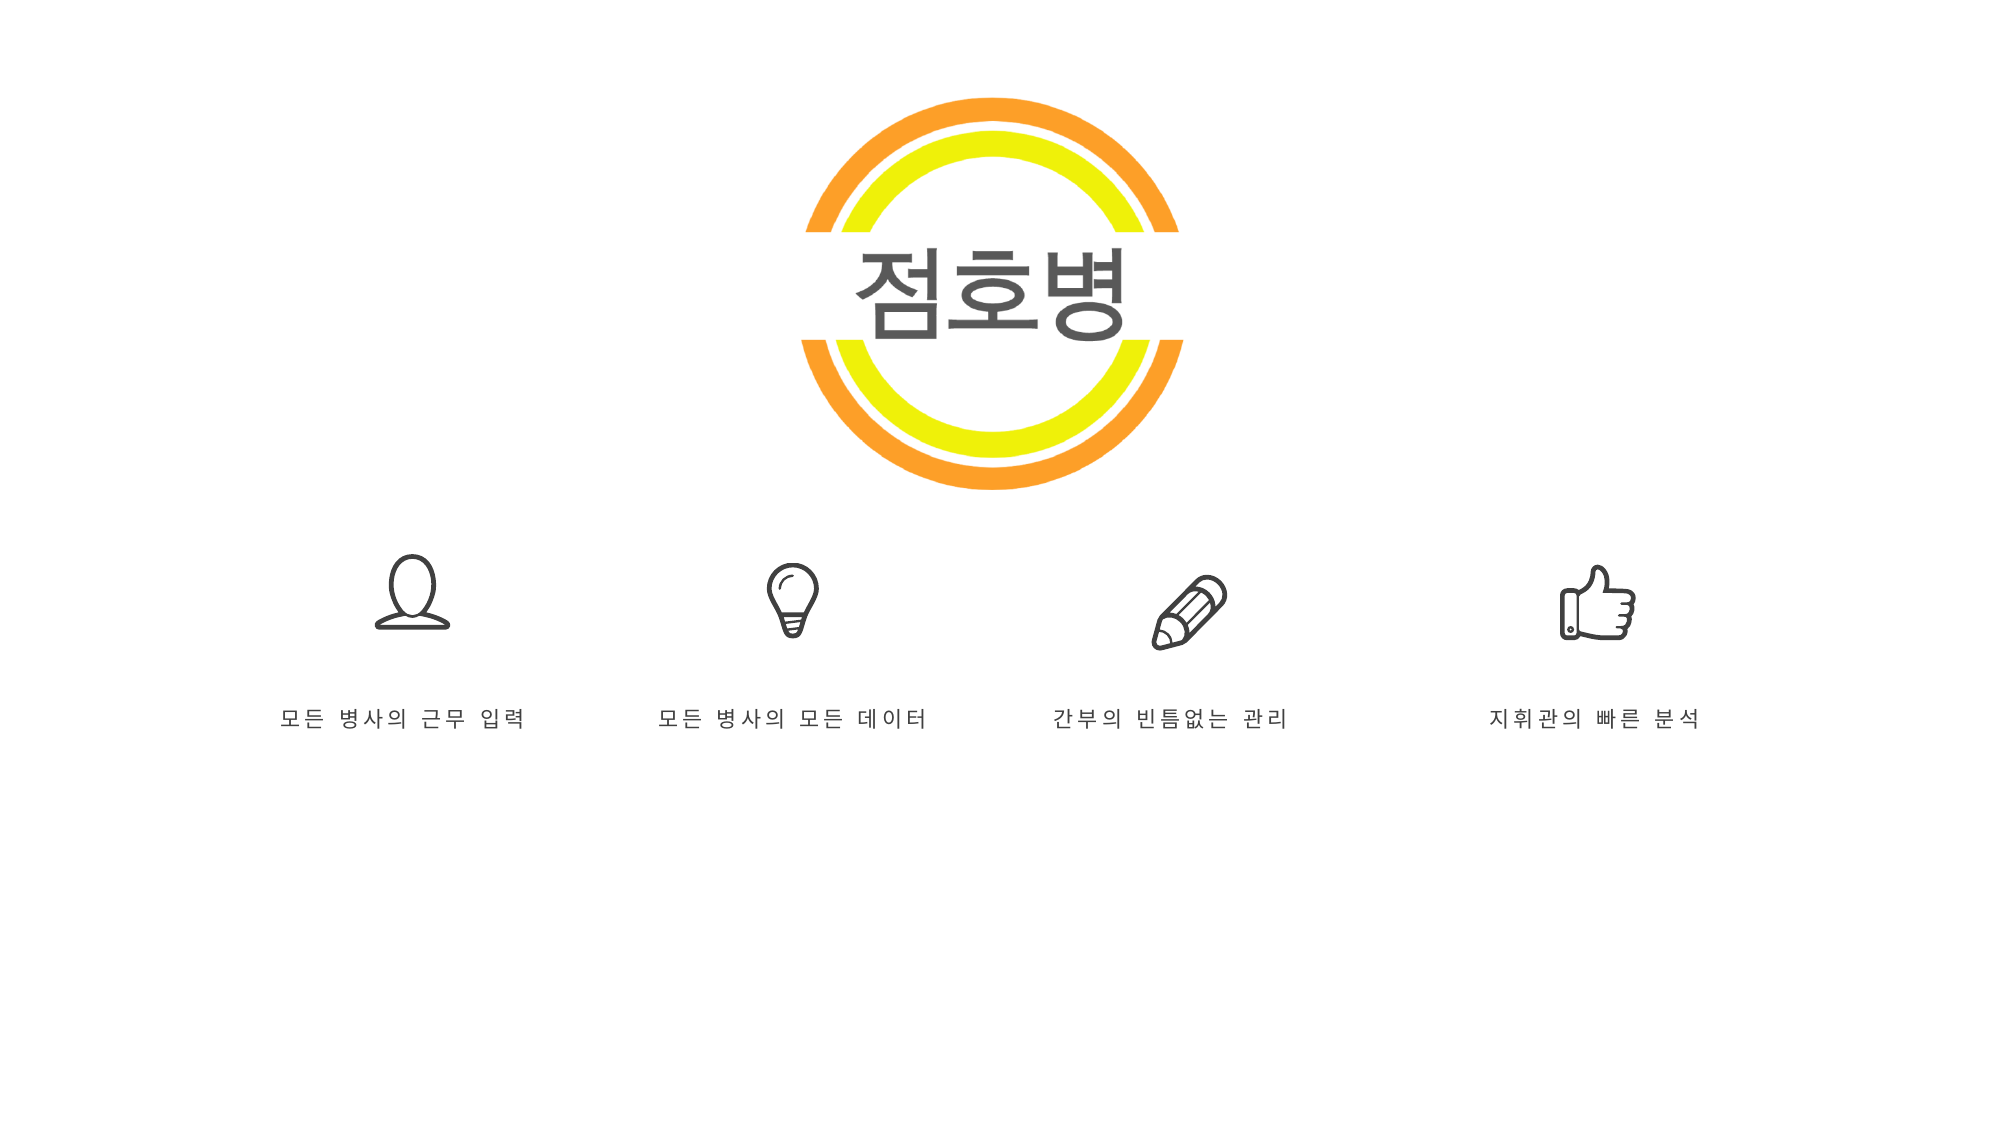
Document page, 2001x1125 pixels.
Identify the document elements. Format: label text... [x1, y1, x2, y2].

picture [723, 25, 1262, 563]
text_box [1151, 574, 1228, 651]
text_box [374, 554, 451, 630]
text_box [1559, 564, 1636, 641]
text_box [766, 563, 819, 639]
text_box 모든 병사의 근무 입력 [260, 710, 546, 732]
text_box 간부의 빈틈없는 관리 [1032, 710, 1319, 732]
text_box 모든 병사의 모든 데이터 [639, 710, 946, 732]
text_box 지휘관의 빠른 분석 [1451, 710, 1738, 732]
